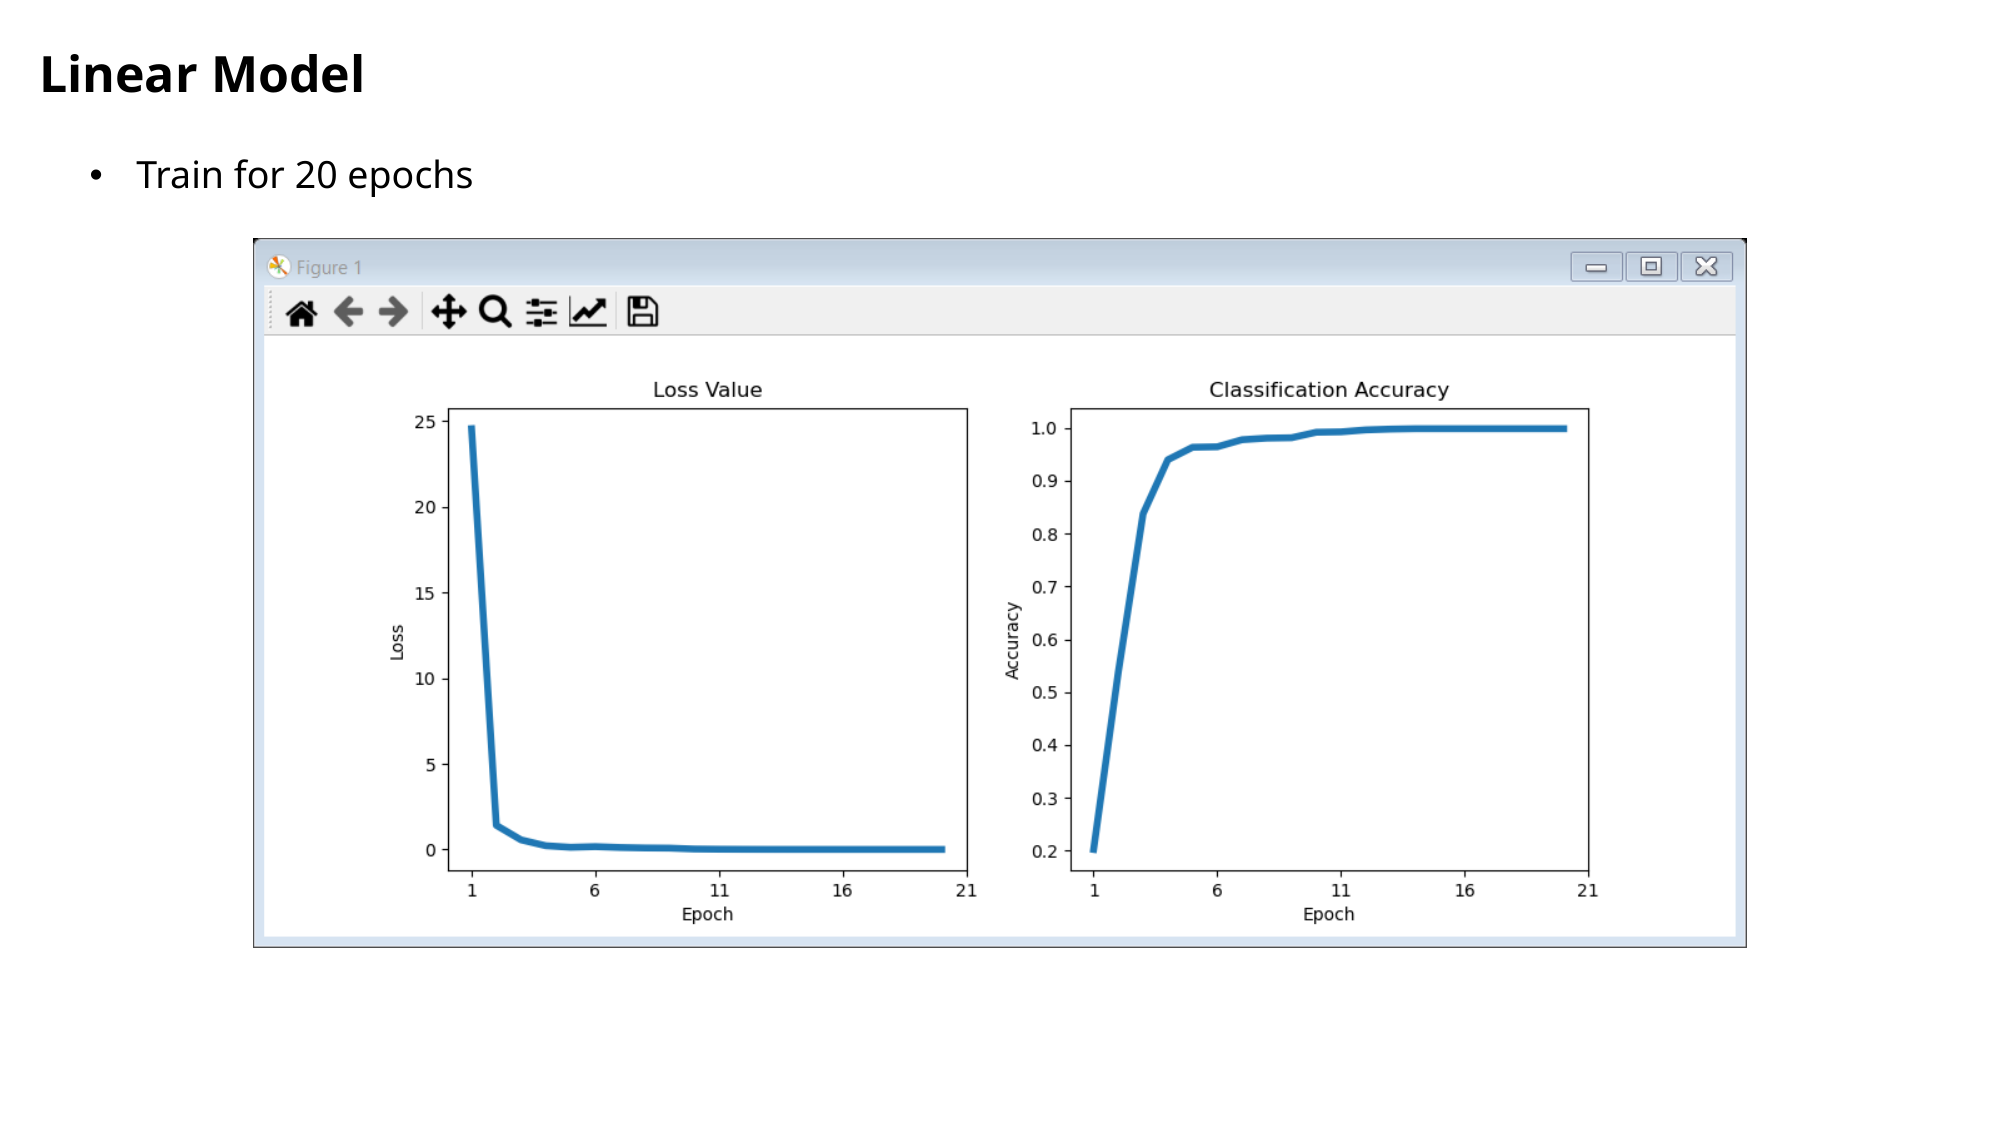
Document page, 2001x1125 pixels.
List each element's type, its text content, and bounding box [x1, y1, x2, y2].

picture [252, 238, 1747, 948]
text_box Train for 20 epochs [74, 144, 489, 204]
text_box Linear Model [24, 34, 381, 110]
